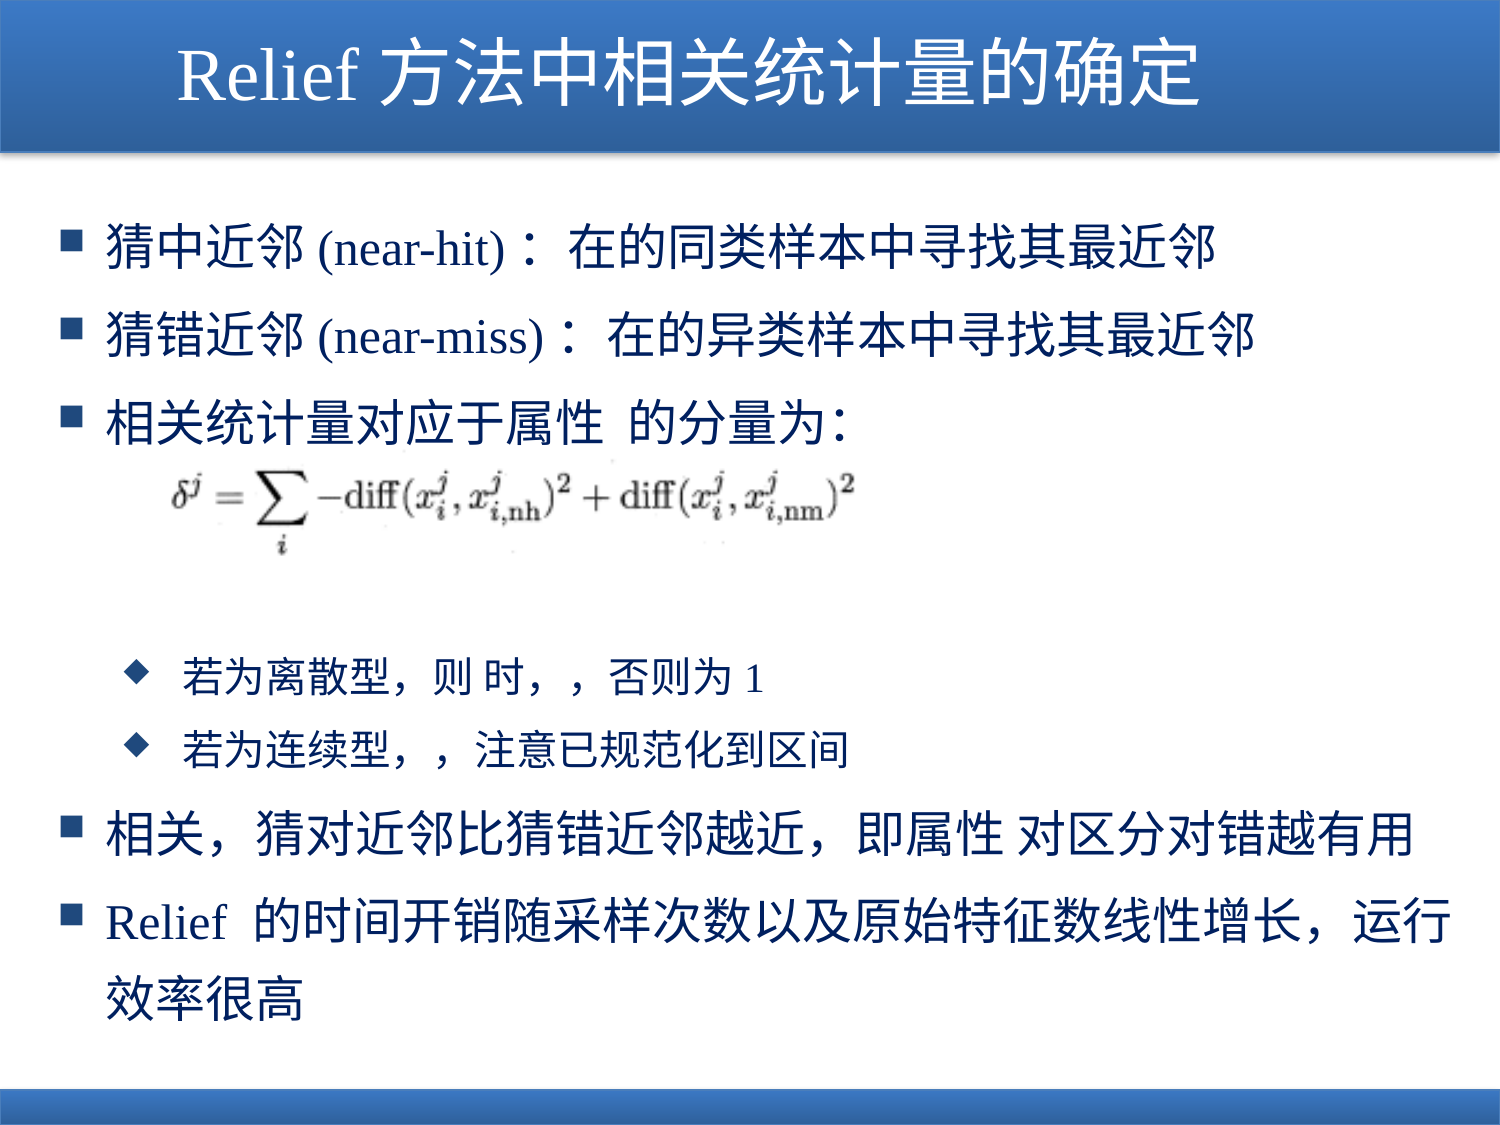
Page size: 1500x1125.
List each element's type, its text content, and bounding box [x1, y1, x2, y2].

picture [139, 446, 866, 563]
title Relief方法中相关统计量的确定 [42, 7, 1337, 135]
